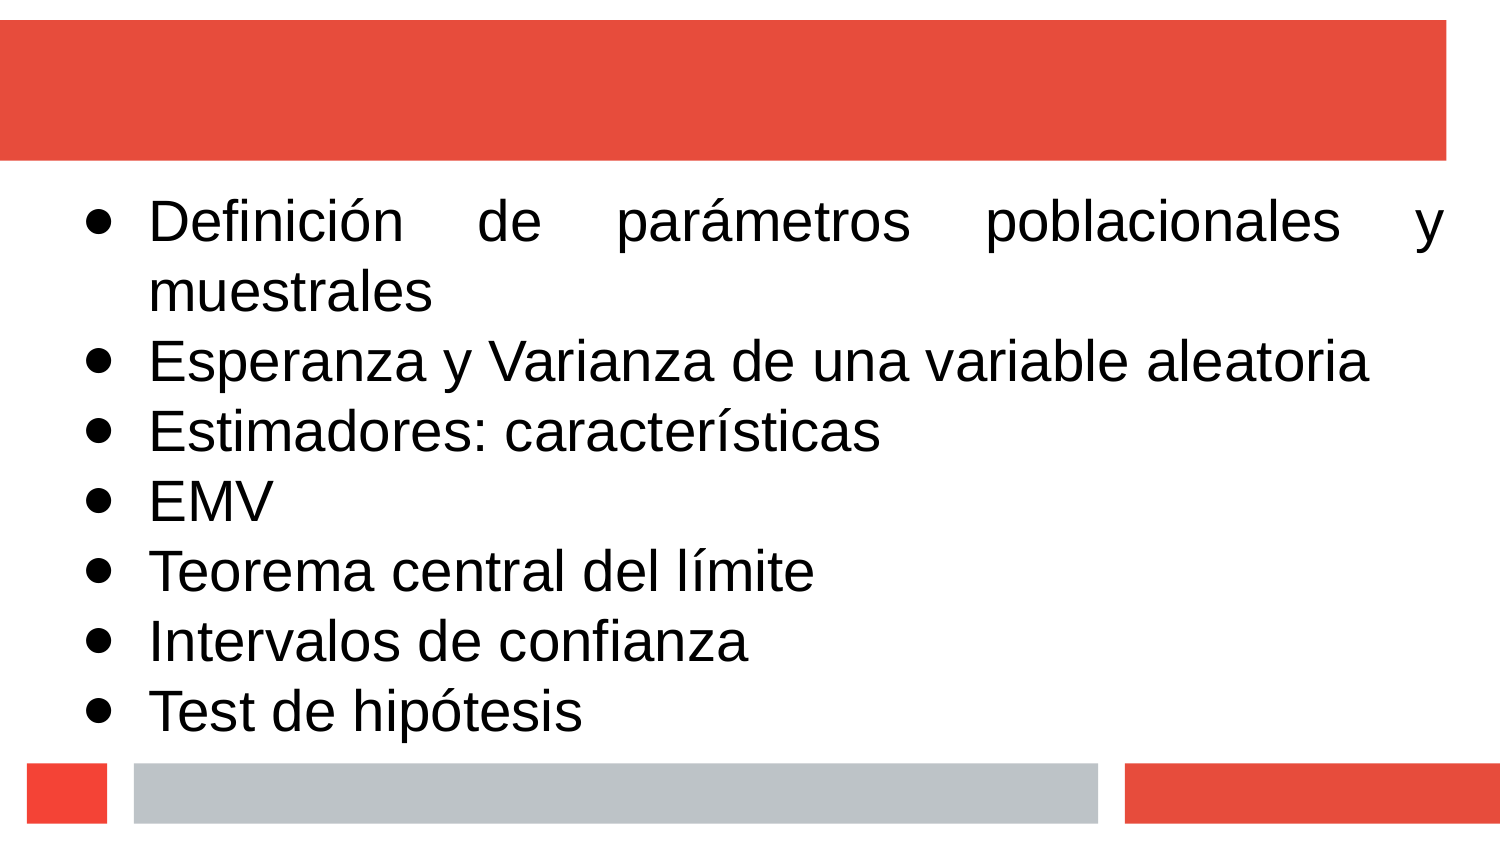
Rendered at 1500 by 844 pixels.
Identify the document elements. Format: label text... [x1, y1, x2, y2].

subtitle Definición de parámetros poblacionales y muestrales Esperanza y Varianza de una variable aleatoria Estimadores: características EMV Teorema central del límite Intervalos de confianza Test de hipótesis [60, 100, 1459, 231]
